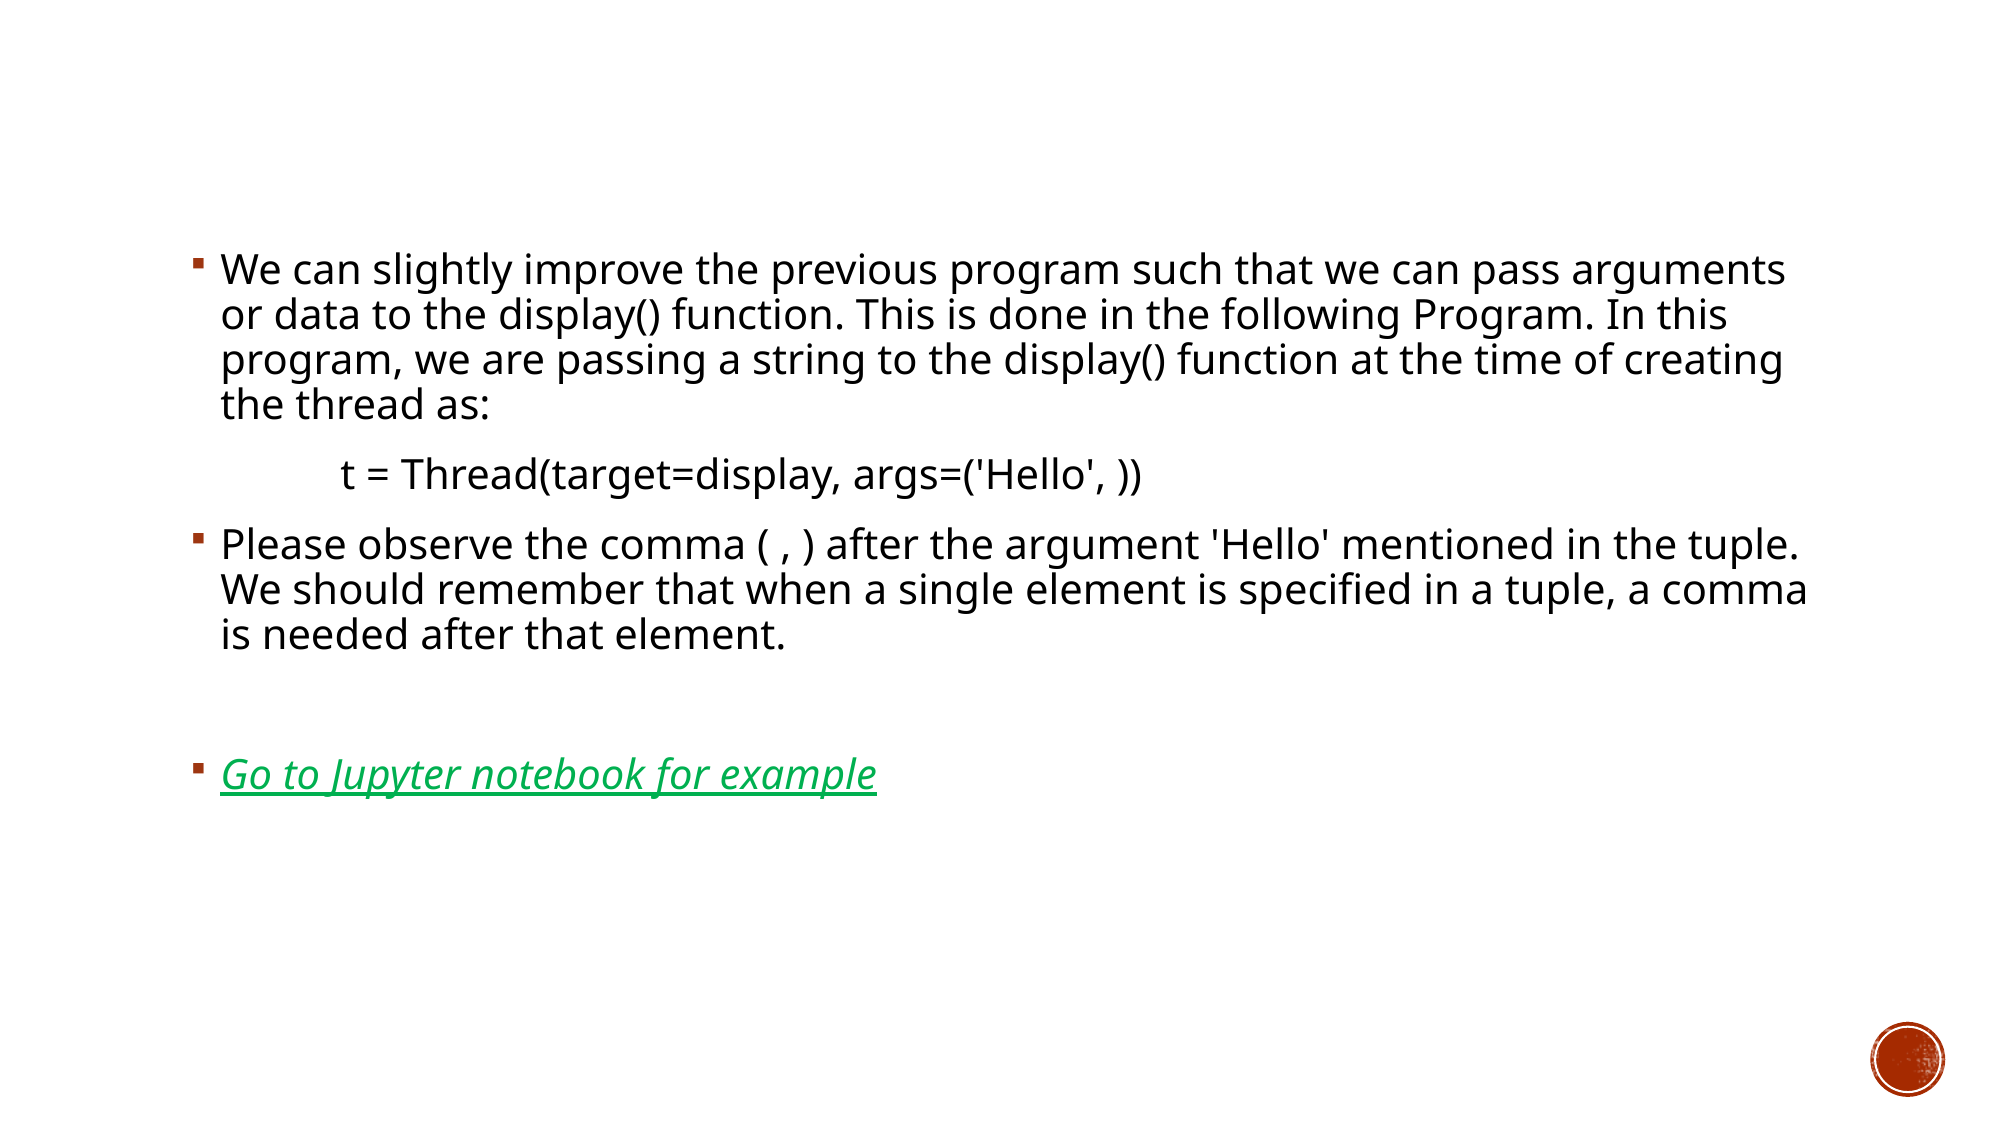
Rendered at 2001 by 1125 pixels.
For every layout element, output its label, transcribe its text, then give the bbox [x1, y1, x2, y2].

list We can slightly improve the previous program such that we can pass arguments or data to the display() function. This is done in the following Program. In this program, we are passing a string to the display() function at the time of creating the thread as: t = Thread(target=display, args=('Hello', )) Please observe the comma ( , ) after the argument 'Hello' mentioned in the tuple. We should remember that when a single element is specified in a tuple, a comma is needed after that element. Go to Jupyter notebook for example [175, 240, 1826, 1013]
